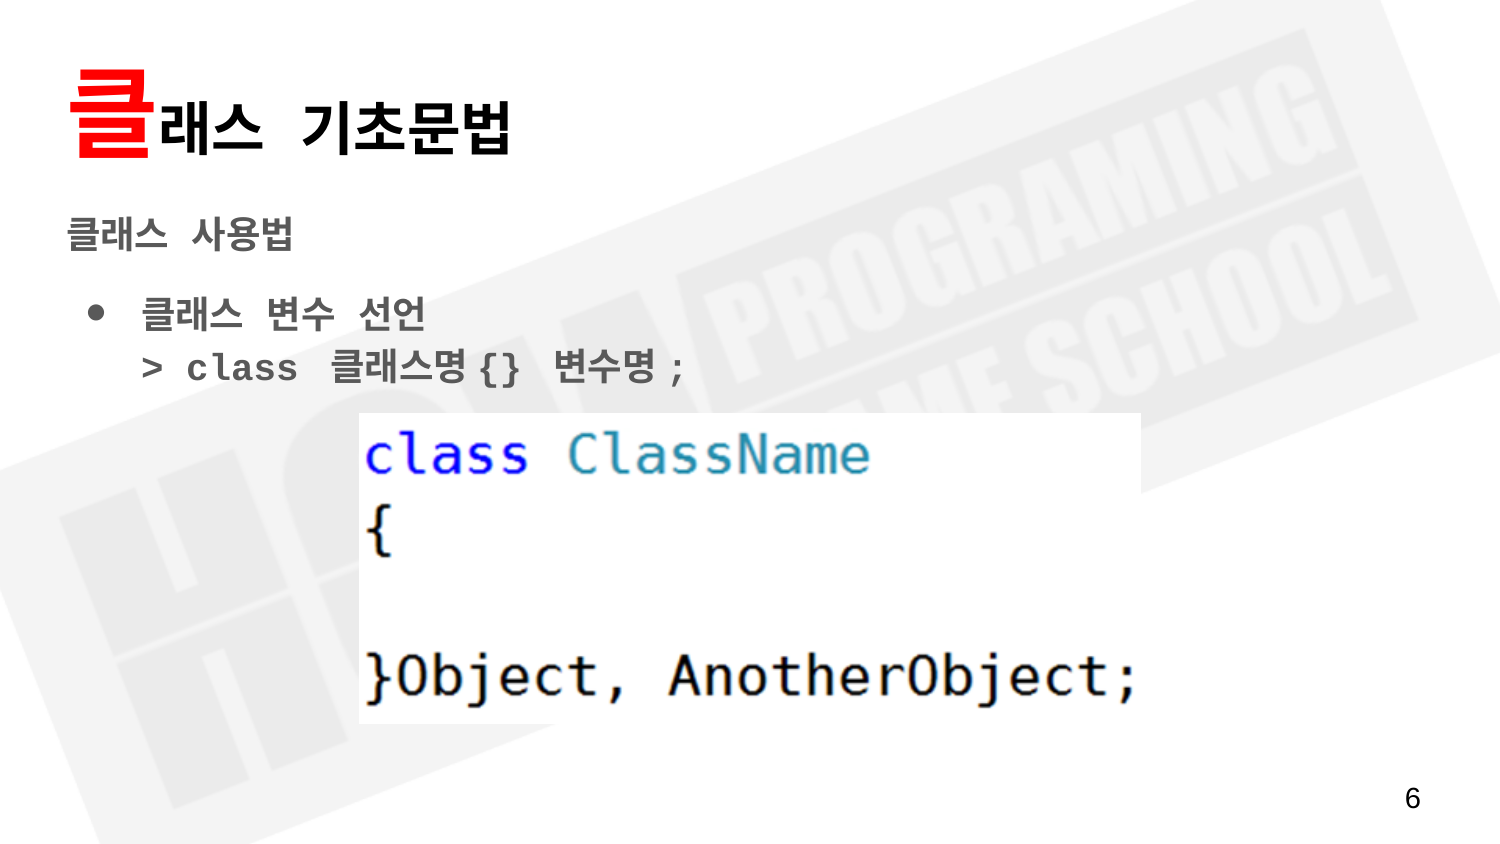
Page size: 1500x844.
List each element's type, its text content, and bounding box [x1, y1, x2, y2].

list 클래스 사용법 [51, 189, 1449, 269]
list 클래스 변수 선언 > class 클래스명{} 변수명; [51, 269, 1449, 750]
picture [359, 413, 1141, 724]
slide_number ‹#› [1389, 764, 1480, 830]
title 클래스 기초문법 [51, 35, 1449, 130]
